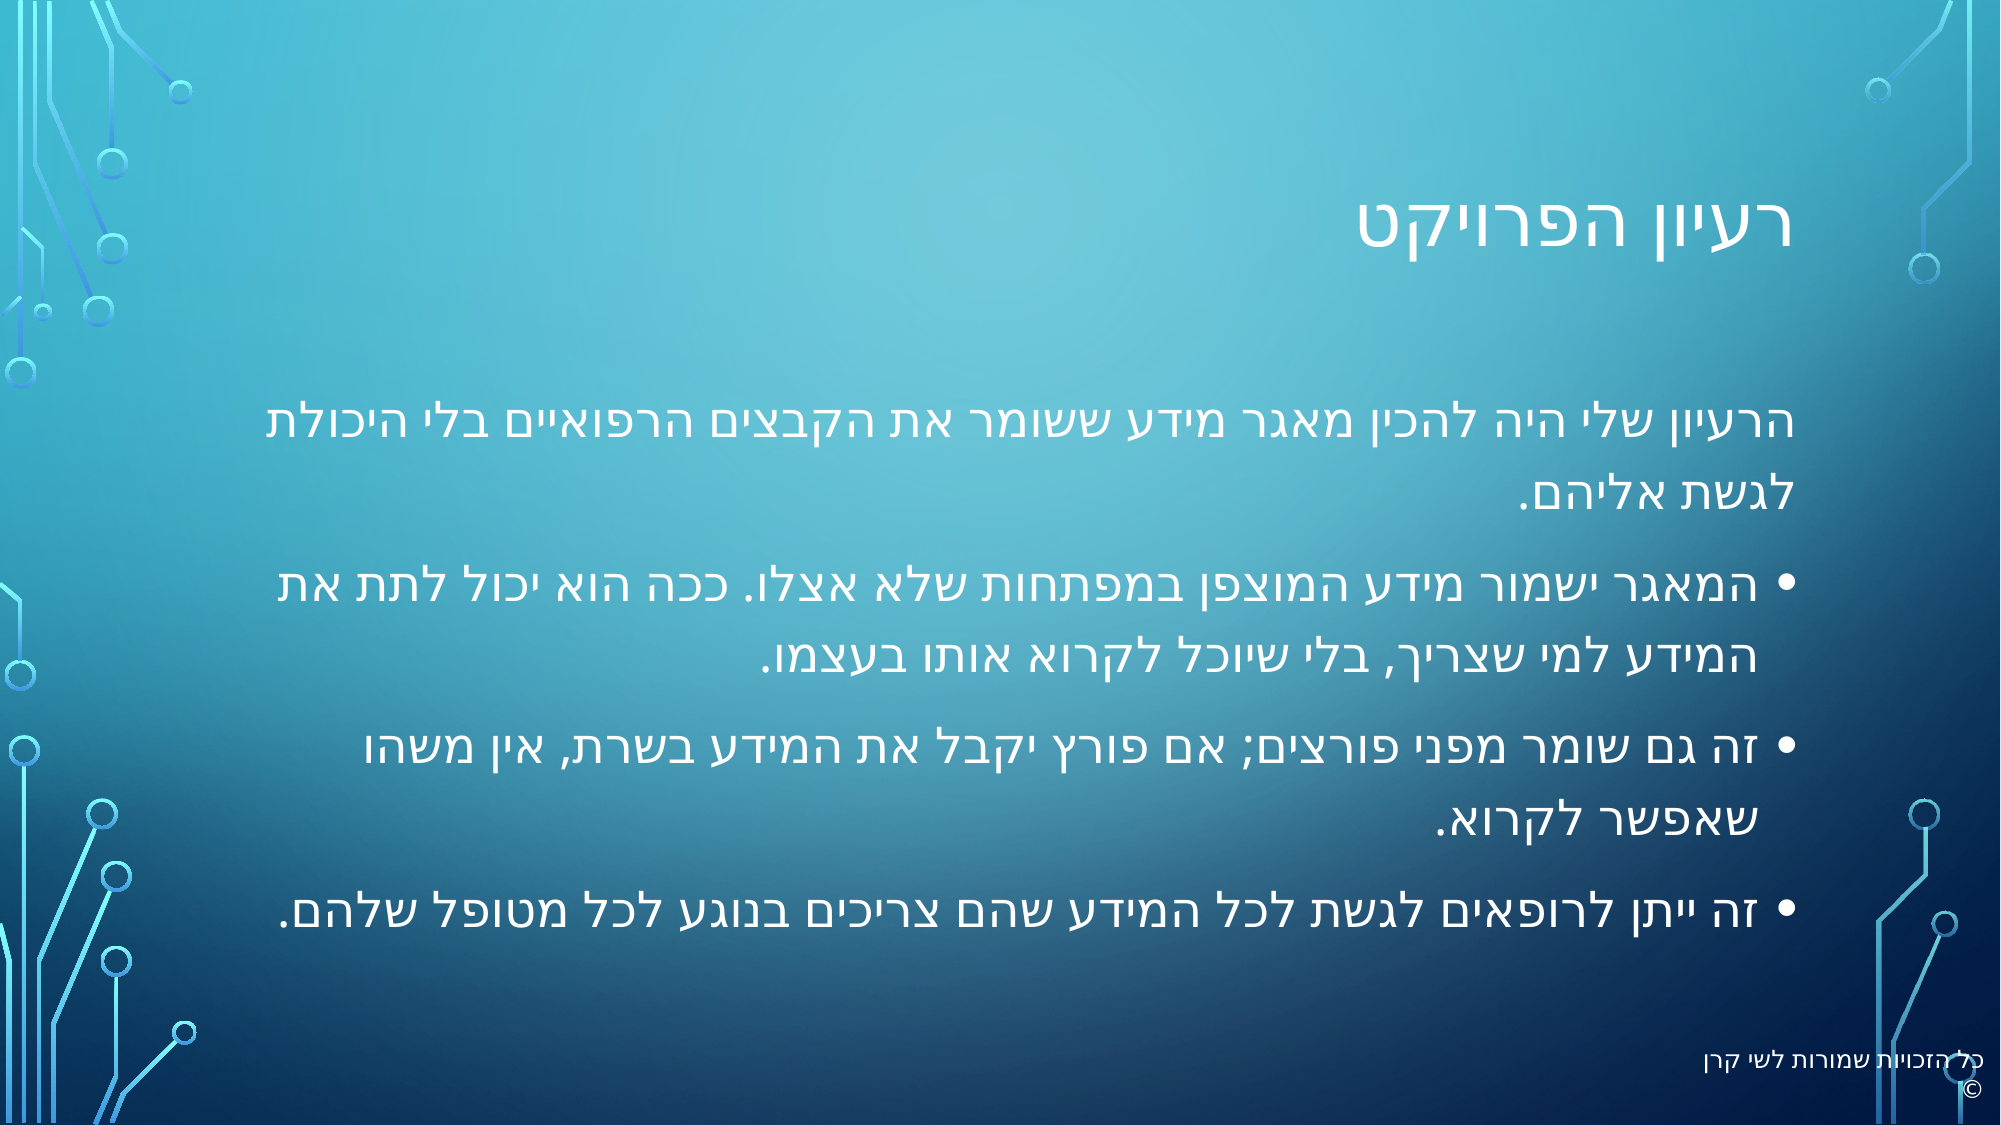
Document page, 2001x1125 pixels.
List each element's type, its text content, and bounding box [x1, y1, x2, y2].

title רעיון הפרויקט [187, 101, 1813, 344]
text_box כל הזכויות שמורות לשי קרן ©️ [1671, 1043, 2000, 1104]
list הרעיון שלי היה להכין מאגר מידע ששומר את הקבצים הרפואיים בלי היכולת לגשת אליהם. המאגר ישמור מידע המוצפן במפתחות שלא אצלו. ככה הוא יכול לתת את המידע למי שצריך, בלי שיוכל לקרוא אותו בעצמו. זה גם שומר מפני פורצים; אם פורץ יקבל את המידע בשרת, אין משהו שאפשר לקרוא. זה ייתן לרופאים לגשת לכל המידע שהם צריכים בנוגע לכל מטופל שלהם. [187, 369, 1813, 950]
